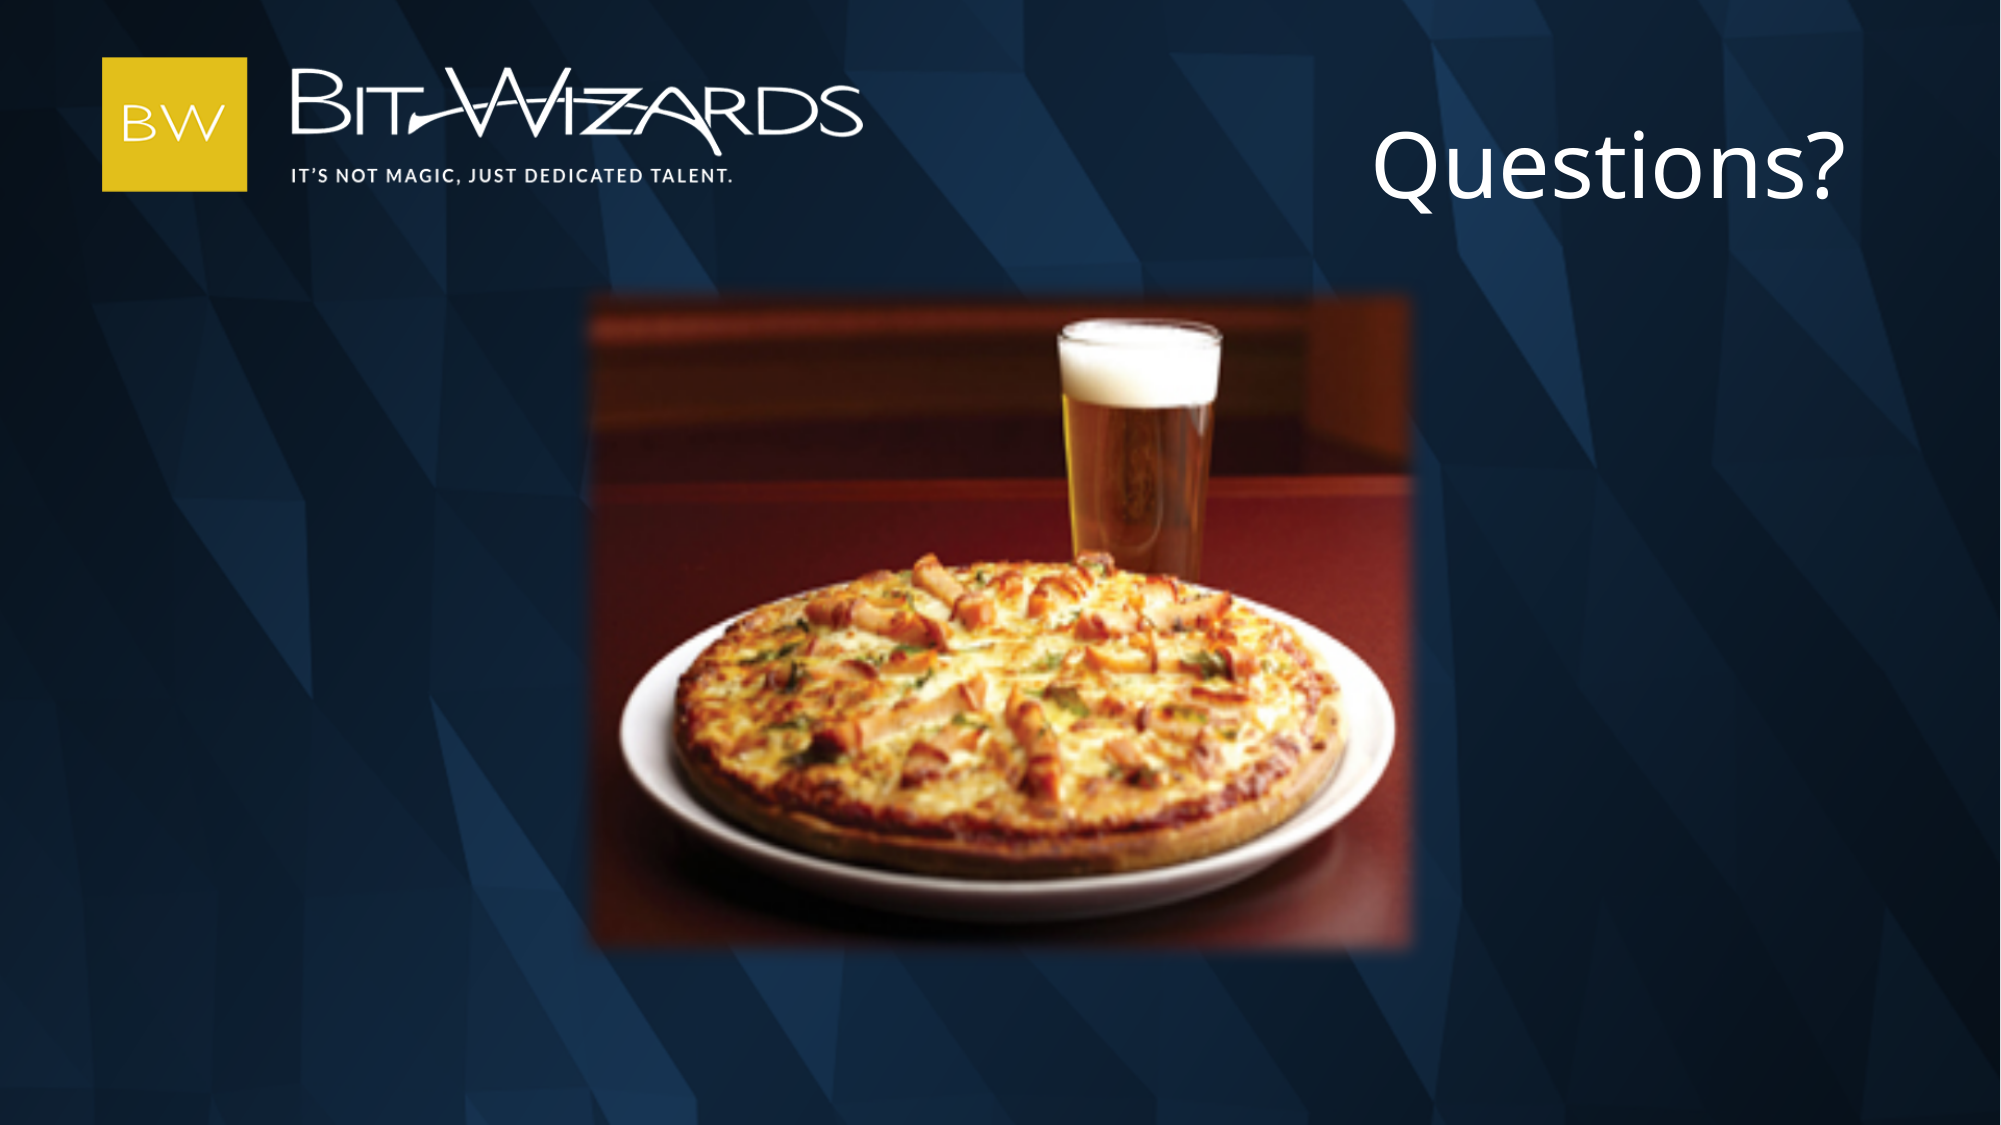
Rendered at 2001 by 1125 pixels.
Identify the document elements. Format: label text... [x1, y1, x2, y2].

picture [0, 0, 2001, 1125]
title Questions? [137, 59, 1863, 278]
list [571, 277, 1429, 968]
